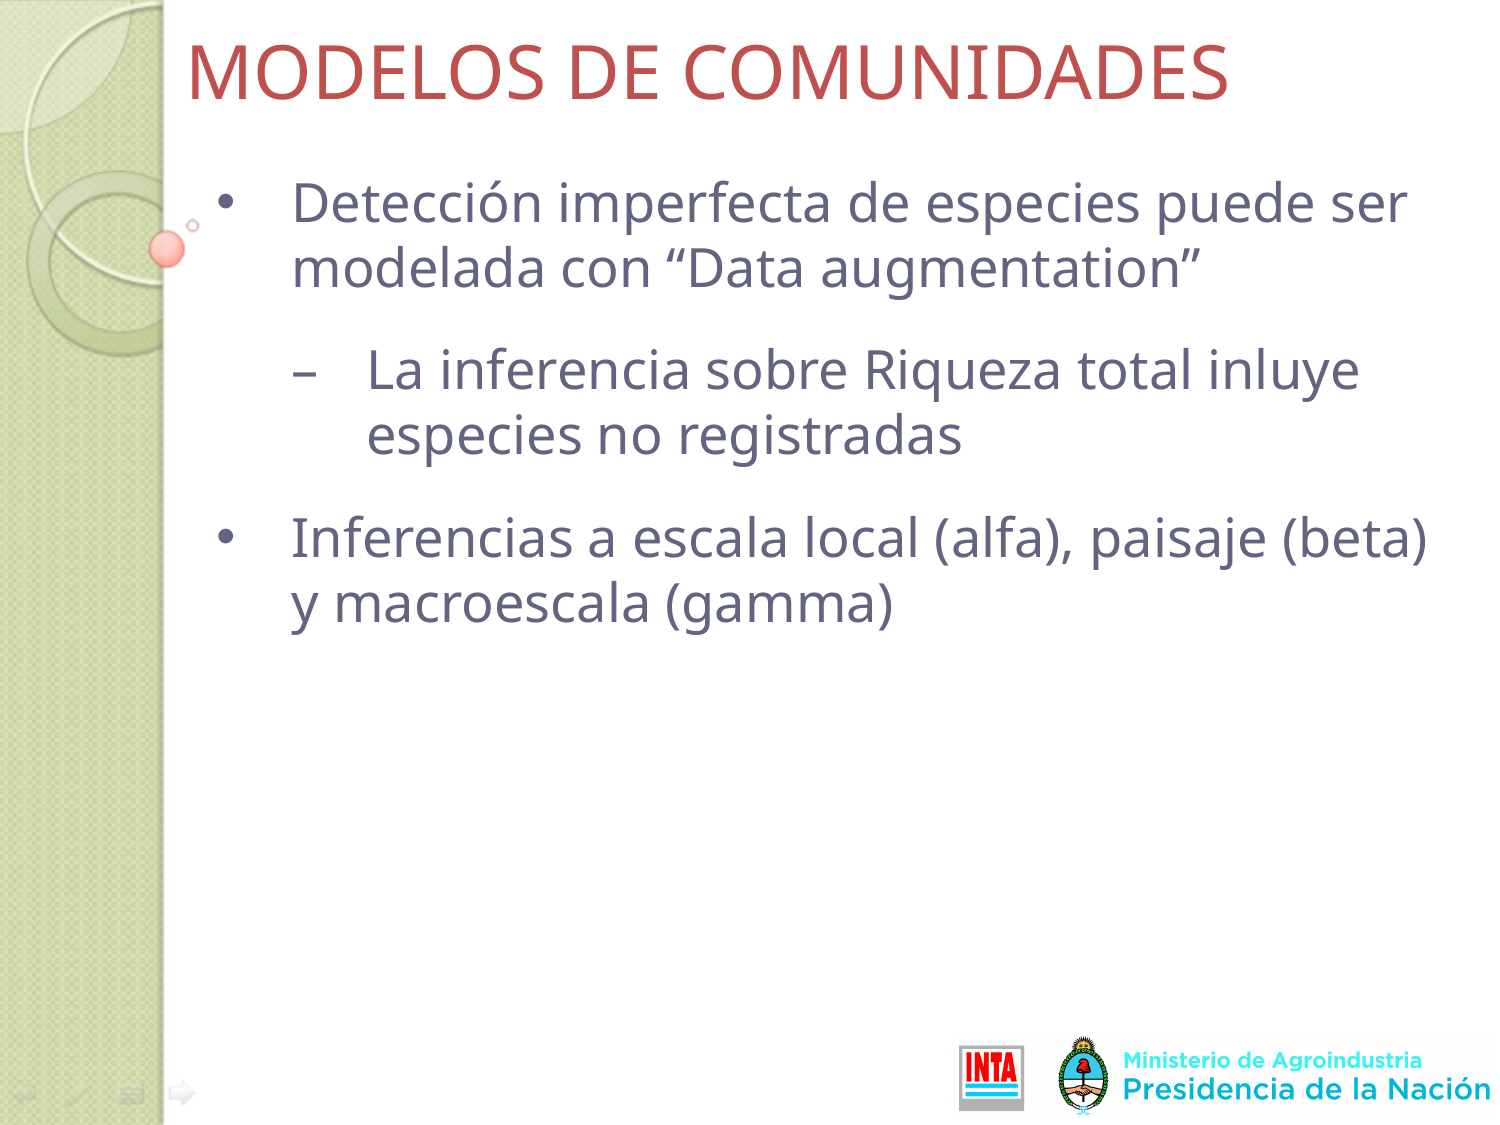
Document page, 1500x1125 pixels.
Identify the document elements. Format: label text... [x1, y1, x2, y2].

text_box MODELOS DE COMUNIDADES [171, 17, 1435, 123]
picture [0, 0, 1500, 1125]
text_box Detección imperfecta de especies puede ser modelada con “Data augmentation” La inferencia sobre Riqueza total inluye especies no registradas Inferencias a escala local (alfa), paisaje (beta) y macroescala (gamma) [201, 160, 1447, 743]
